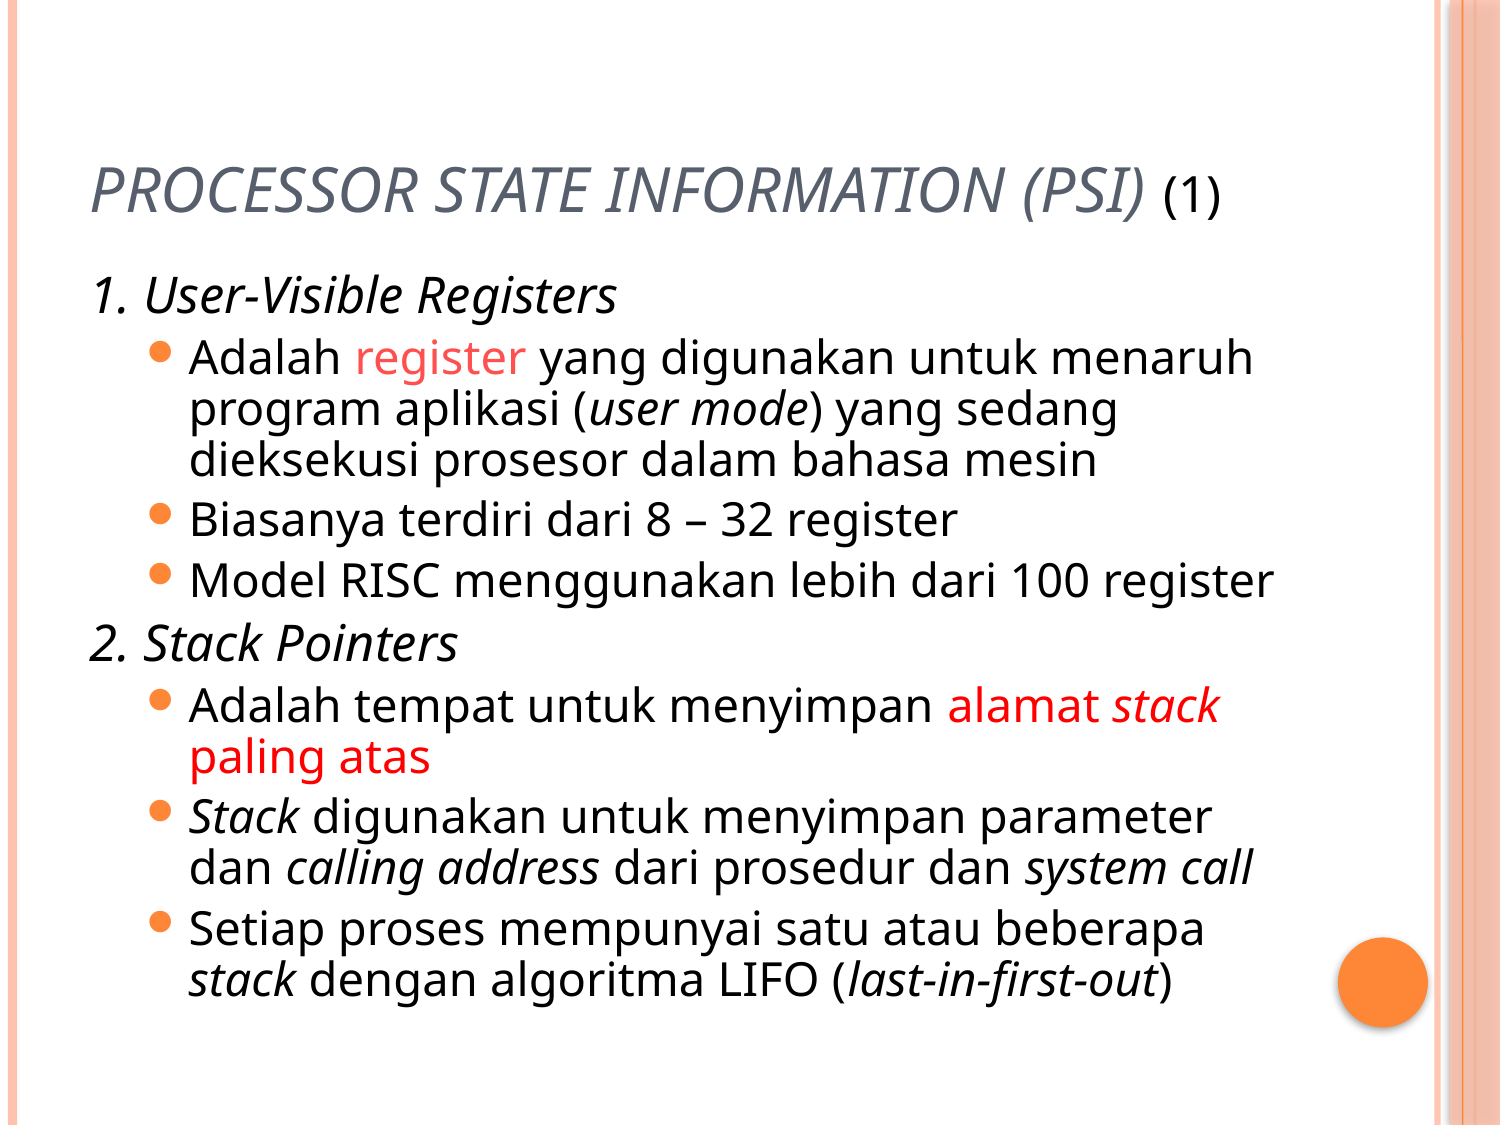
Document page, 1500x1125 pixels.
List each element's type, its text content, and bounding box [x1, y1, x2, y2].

title Processor State Information (PSI) (1) [75, 45, 1300, 233]
list 1. User-Visible Registers Adalah register yang digunakan untuk menaruh program aplikasi (user mode) yang sedang dieksekusi prosesor dalam bahasa mesin Biasanya terdiri dari 8 – 32 register Model RISC menggunakan lebih dari 100 register 2. Stack Pointers Adalah tempat untuk menyimpan alamat stack paling atas Stack digunakan untuk menyimpan parameter dan calling address dari prosedur dan system call Setiap proses mempunyai satu atau beberapa stack dengan algoritma LIFO (last-in-first-out) [75, 262, 1300, 1062]
